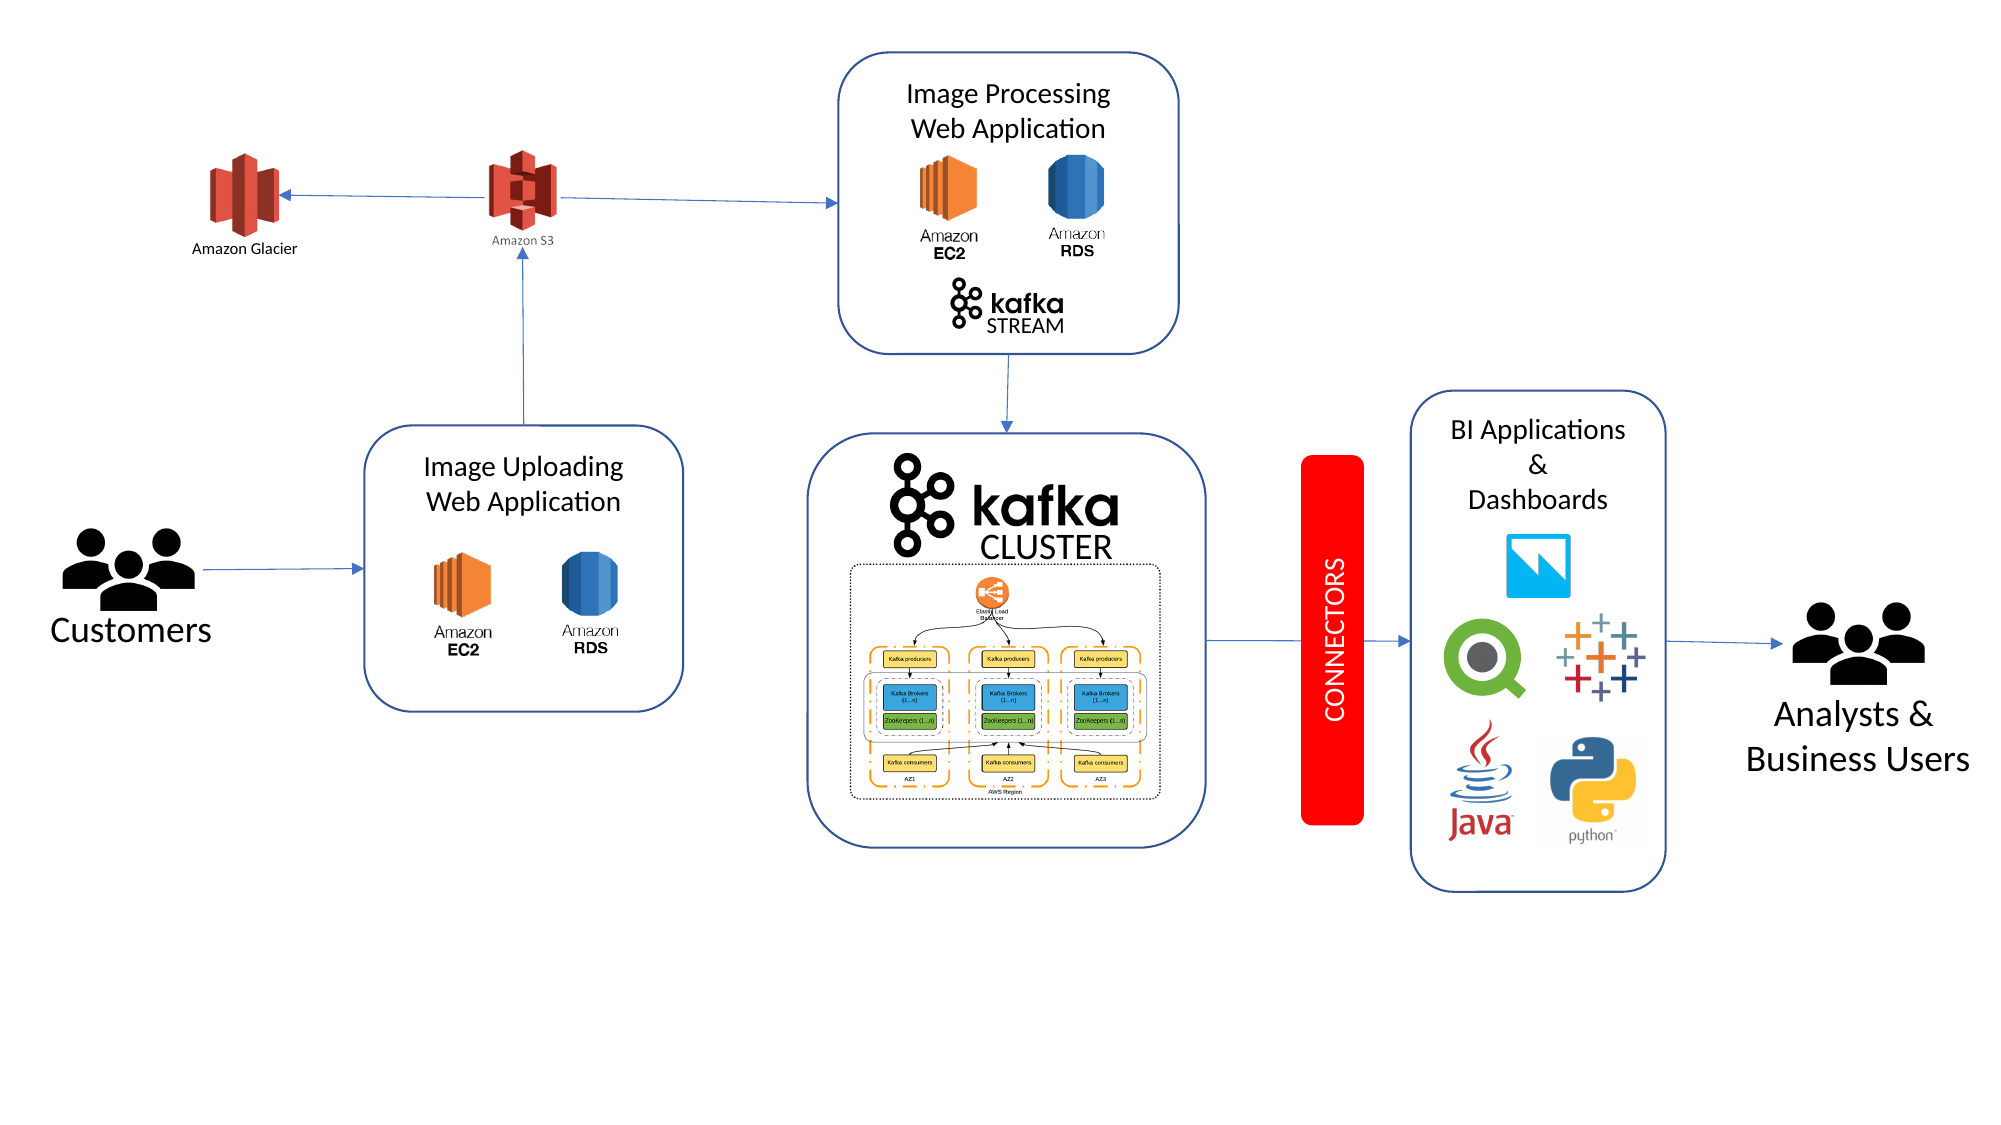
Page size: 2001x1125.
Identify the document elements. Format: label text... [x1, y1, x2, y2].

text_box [278, 194, 485, 198]
picture [484, 148, 561, 247]
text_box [1410, 390, 1666, 892]
text_box CONNECTORS [1301, 455, 1364, 640]
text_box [1729, 568, 1987, 788]
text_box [34, 494, 229, 658]
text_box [175, 153, 315, 266]
text_box CONNECTORS [1301, 642, 1364, 826]
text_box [364, 425, 684, 712]
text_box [807, 433, 1206, 848]
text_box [560, 197, 838, 204]
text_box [838, 52, 1179, 355]
